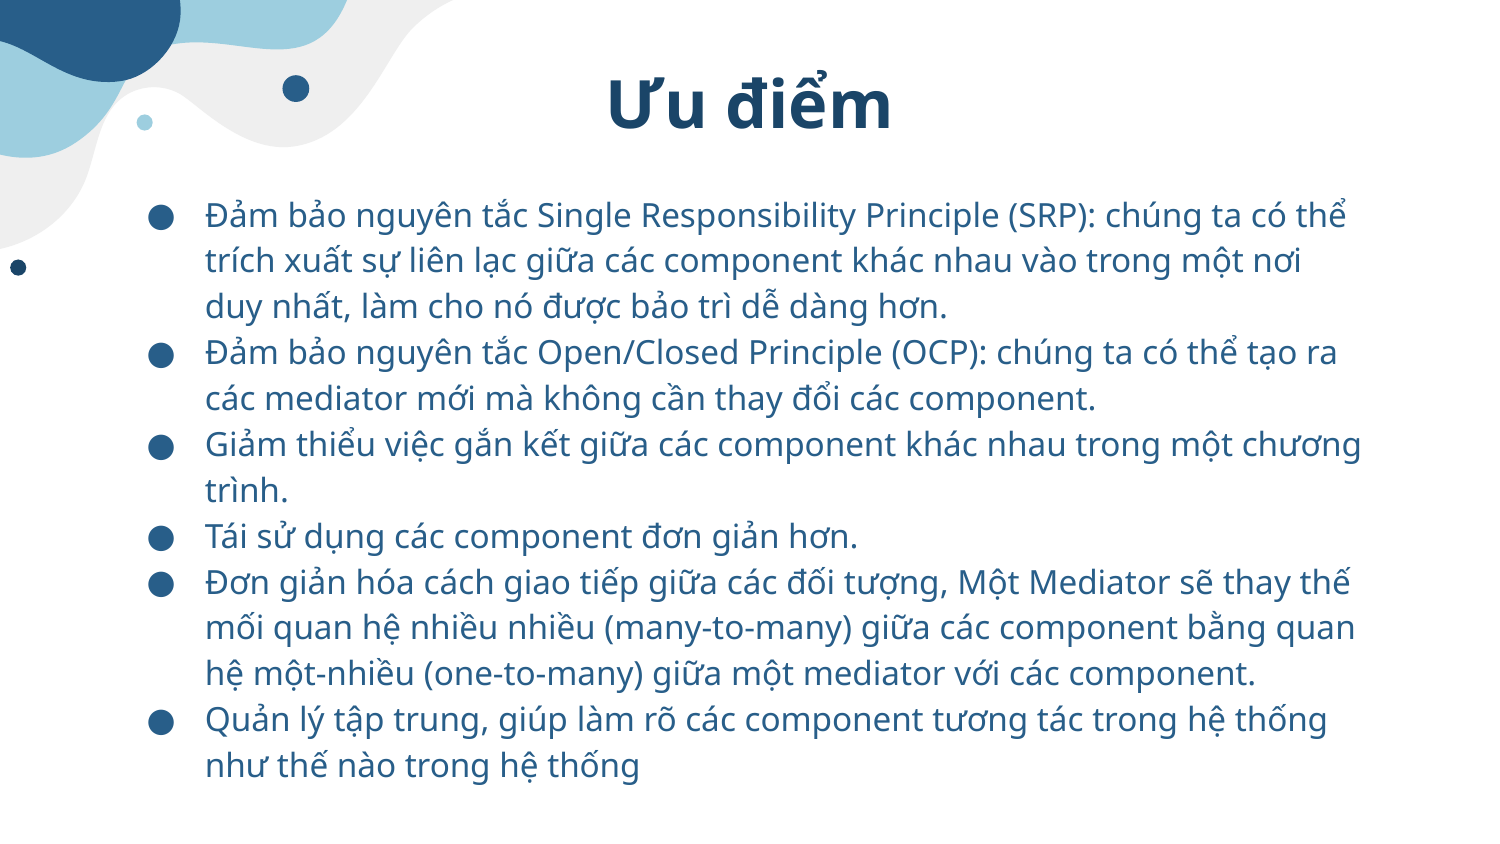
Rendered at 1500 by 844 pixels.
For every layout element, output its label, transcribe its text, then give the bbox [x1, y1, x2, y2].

subtitle Đảm bảo nguyên tắc Single Responsibility Principle (SRP): chúng ta có thể trích xuất sự liên lạc giữa các component khác nhau vào trong một nơi duy nhất, làm cho nó được bảo trì dễ dàng hơn. Đảm bảo nguyên tắc Open/Closed Principle (OCP): chúng ta có thể tạo ra các mediator mới mà không cần thay đổi các component. Giảm thiểu việc gắn kết giữa các component khác nhau trong một chương trình. Tái sử dụng các component đơn giản hơn. Đơn giản hóa cách giao tiếp giữa các đối tượng, Một Mediator sẽ thay thế mối quan hệ nhiều nhiều (many-to-many) giữa các component bằng quan hệ một-nhiều (one-to-many) giữa một mediator với các component. Quản lý tập trung, giúp làm rõ các component tương tác trong hệ thống như thế nào trong hệ thống [114, 172, 1386, 844]
title Ưu điểm [88, 46, 1412, 122]
